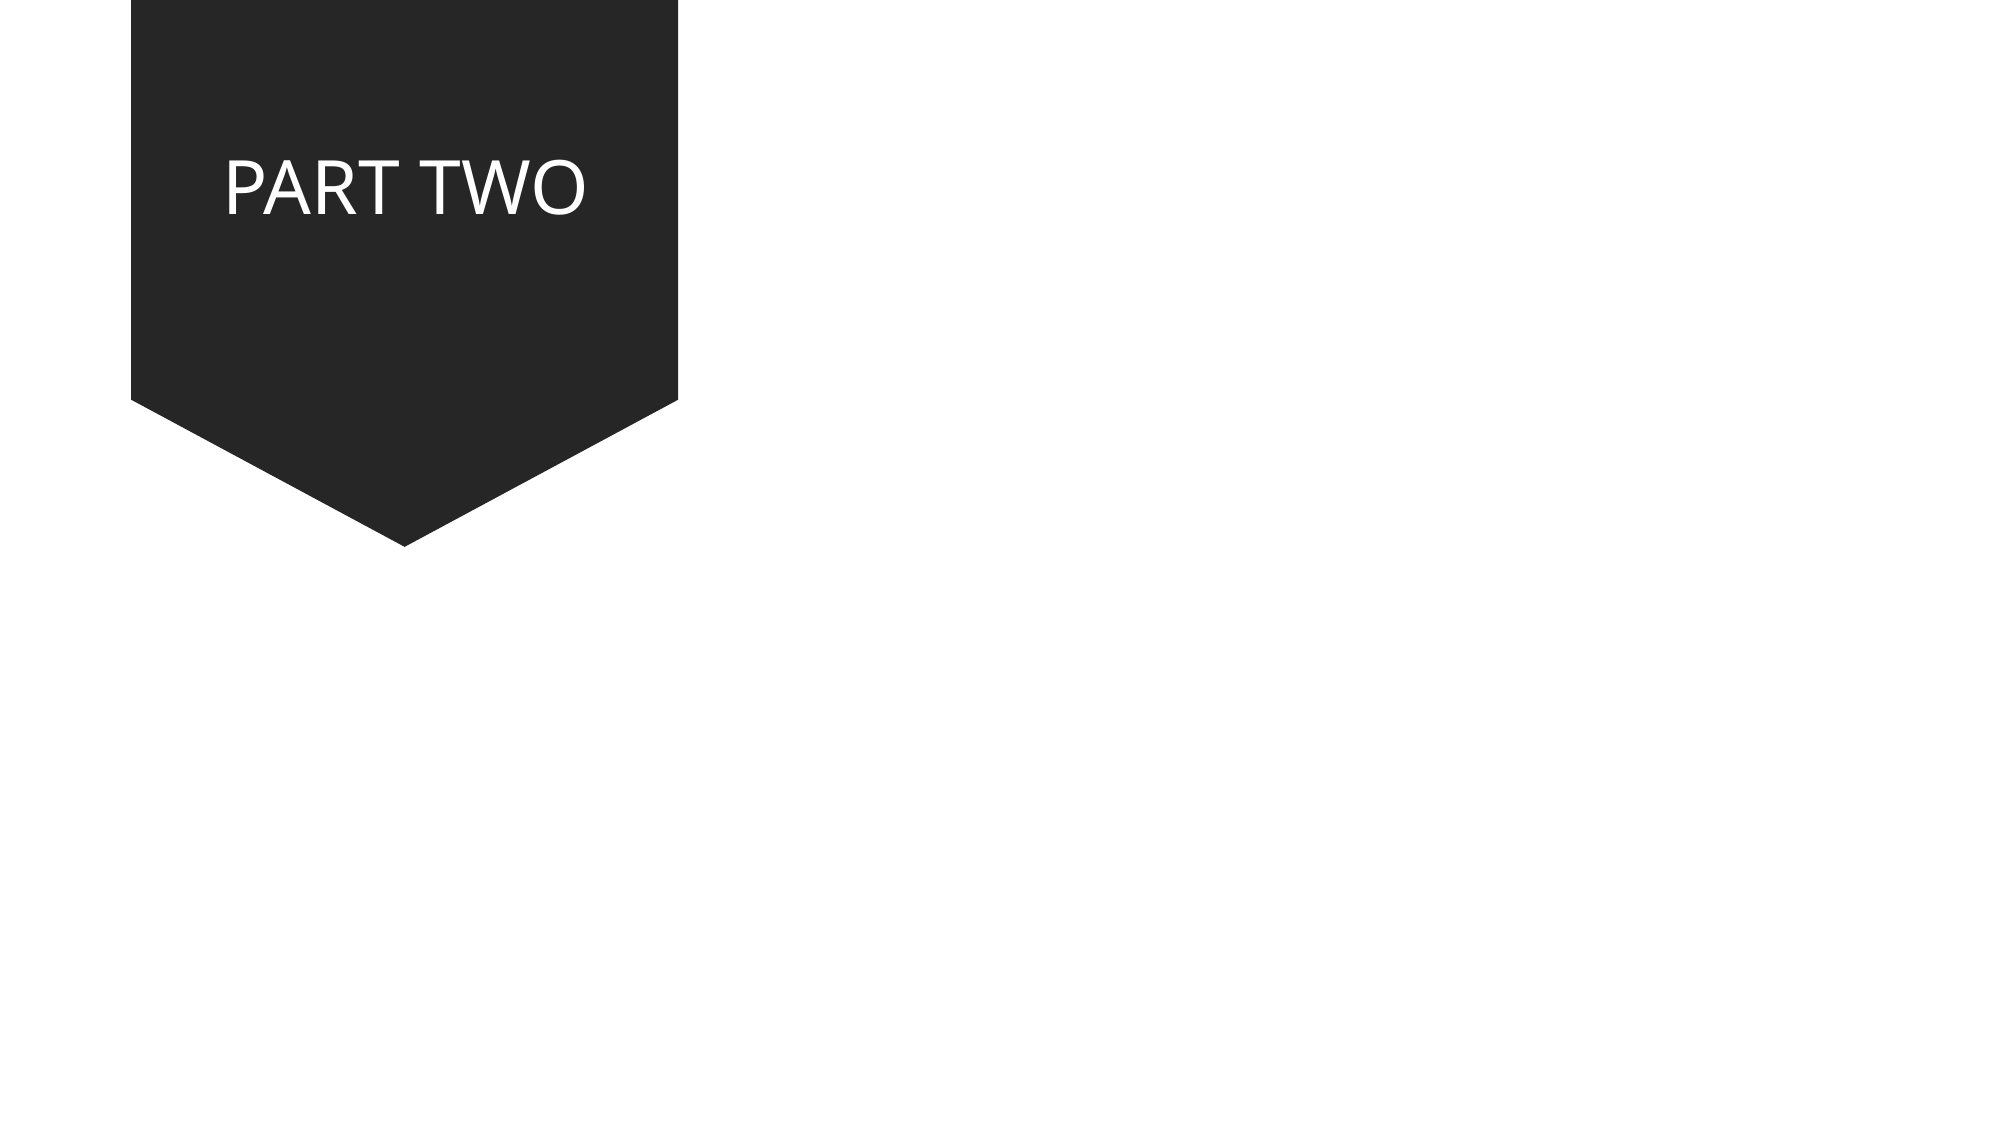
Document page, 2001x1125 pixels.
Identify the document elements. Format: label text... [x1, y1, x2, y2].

text_box [130, 0, 680, 421]
text_box [203, 440, 606, 549]
title PART TWO [168, 31, 643, 440]
